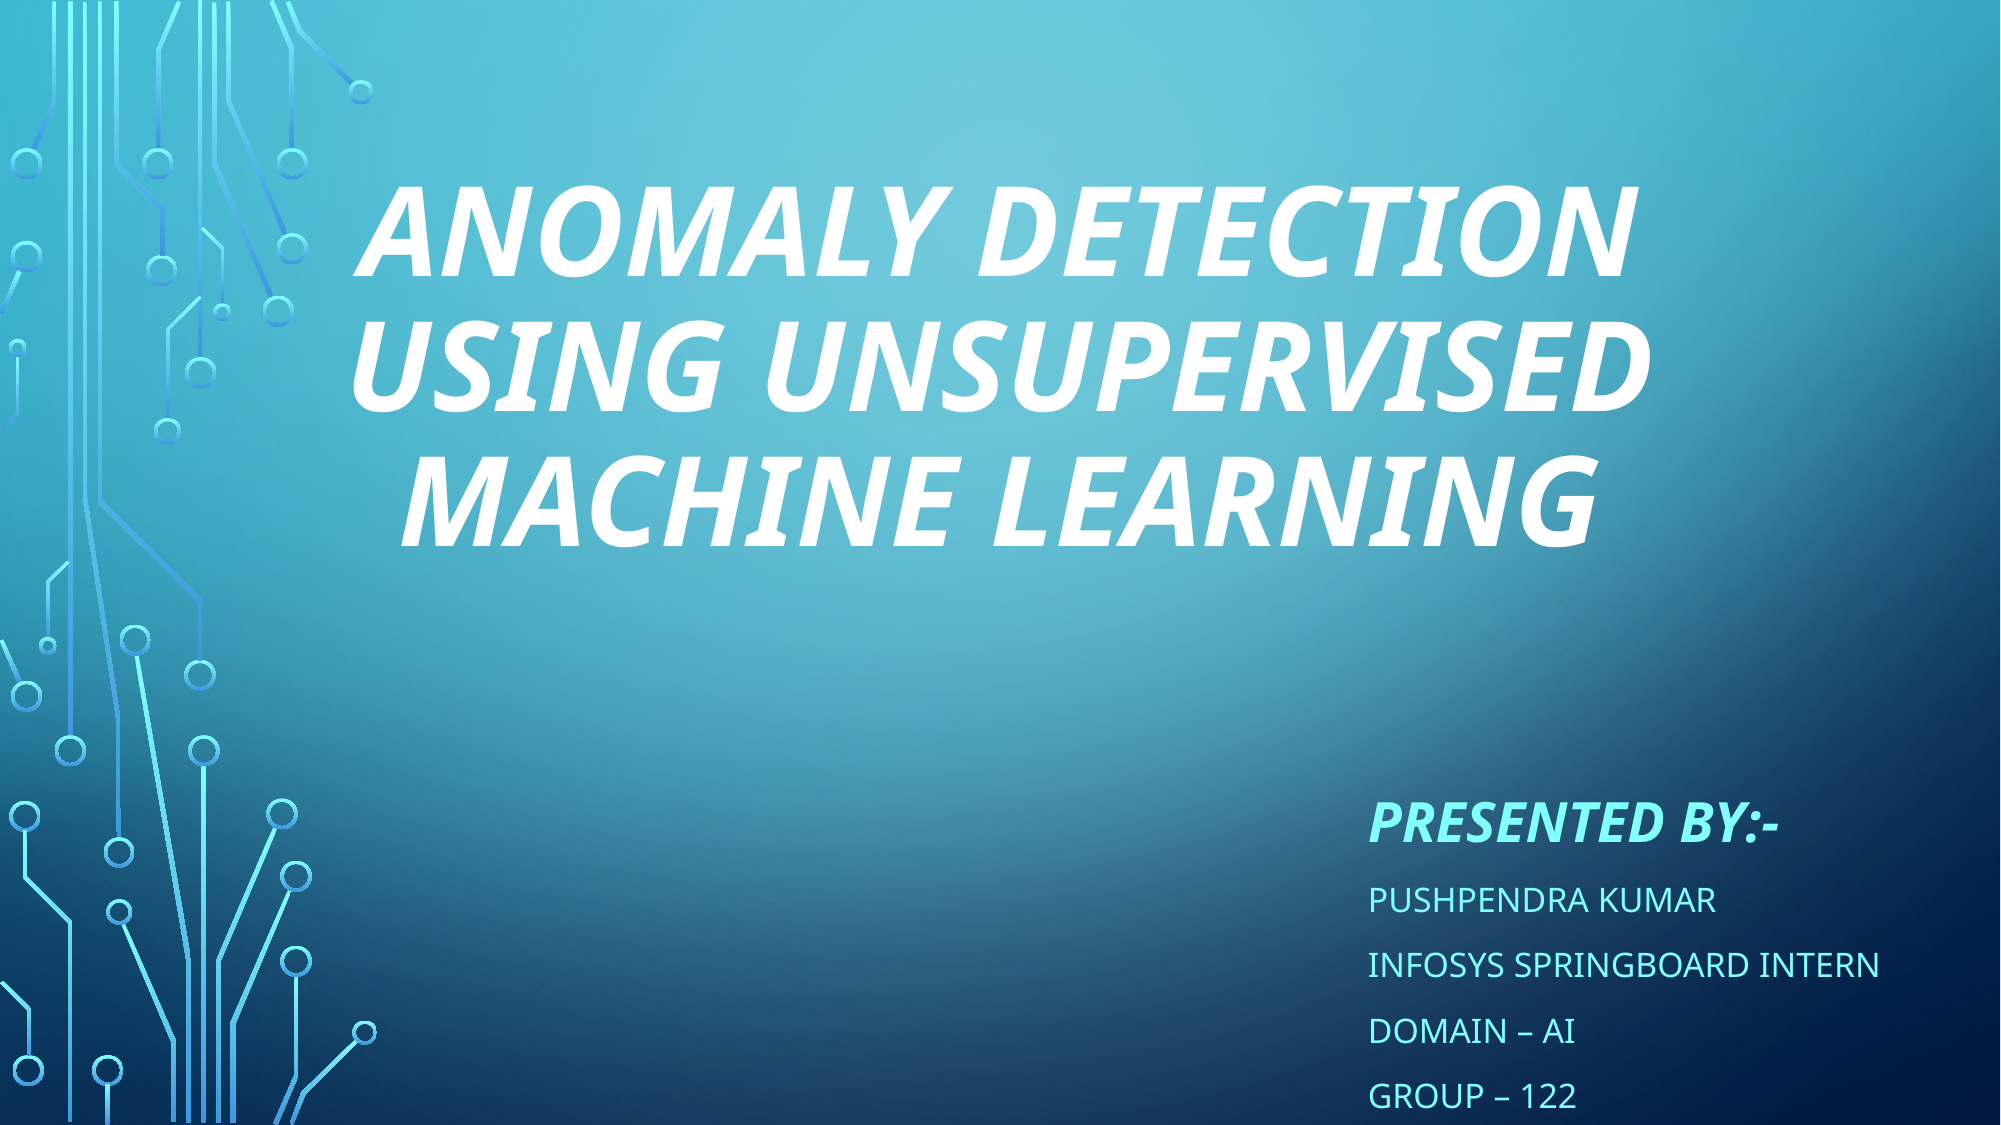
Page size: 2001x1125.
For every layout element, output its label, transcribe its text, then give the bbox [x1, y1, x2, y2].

title Anomaly detection using unsupervised machine learning [284, 82, 1716, 582]
subtitle Presented by:- Pushpendra Kumar Infosys springboard intern Domain – AI Group – 122 [1352, 766, 2000, 1125]
